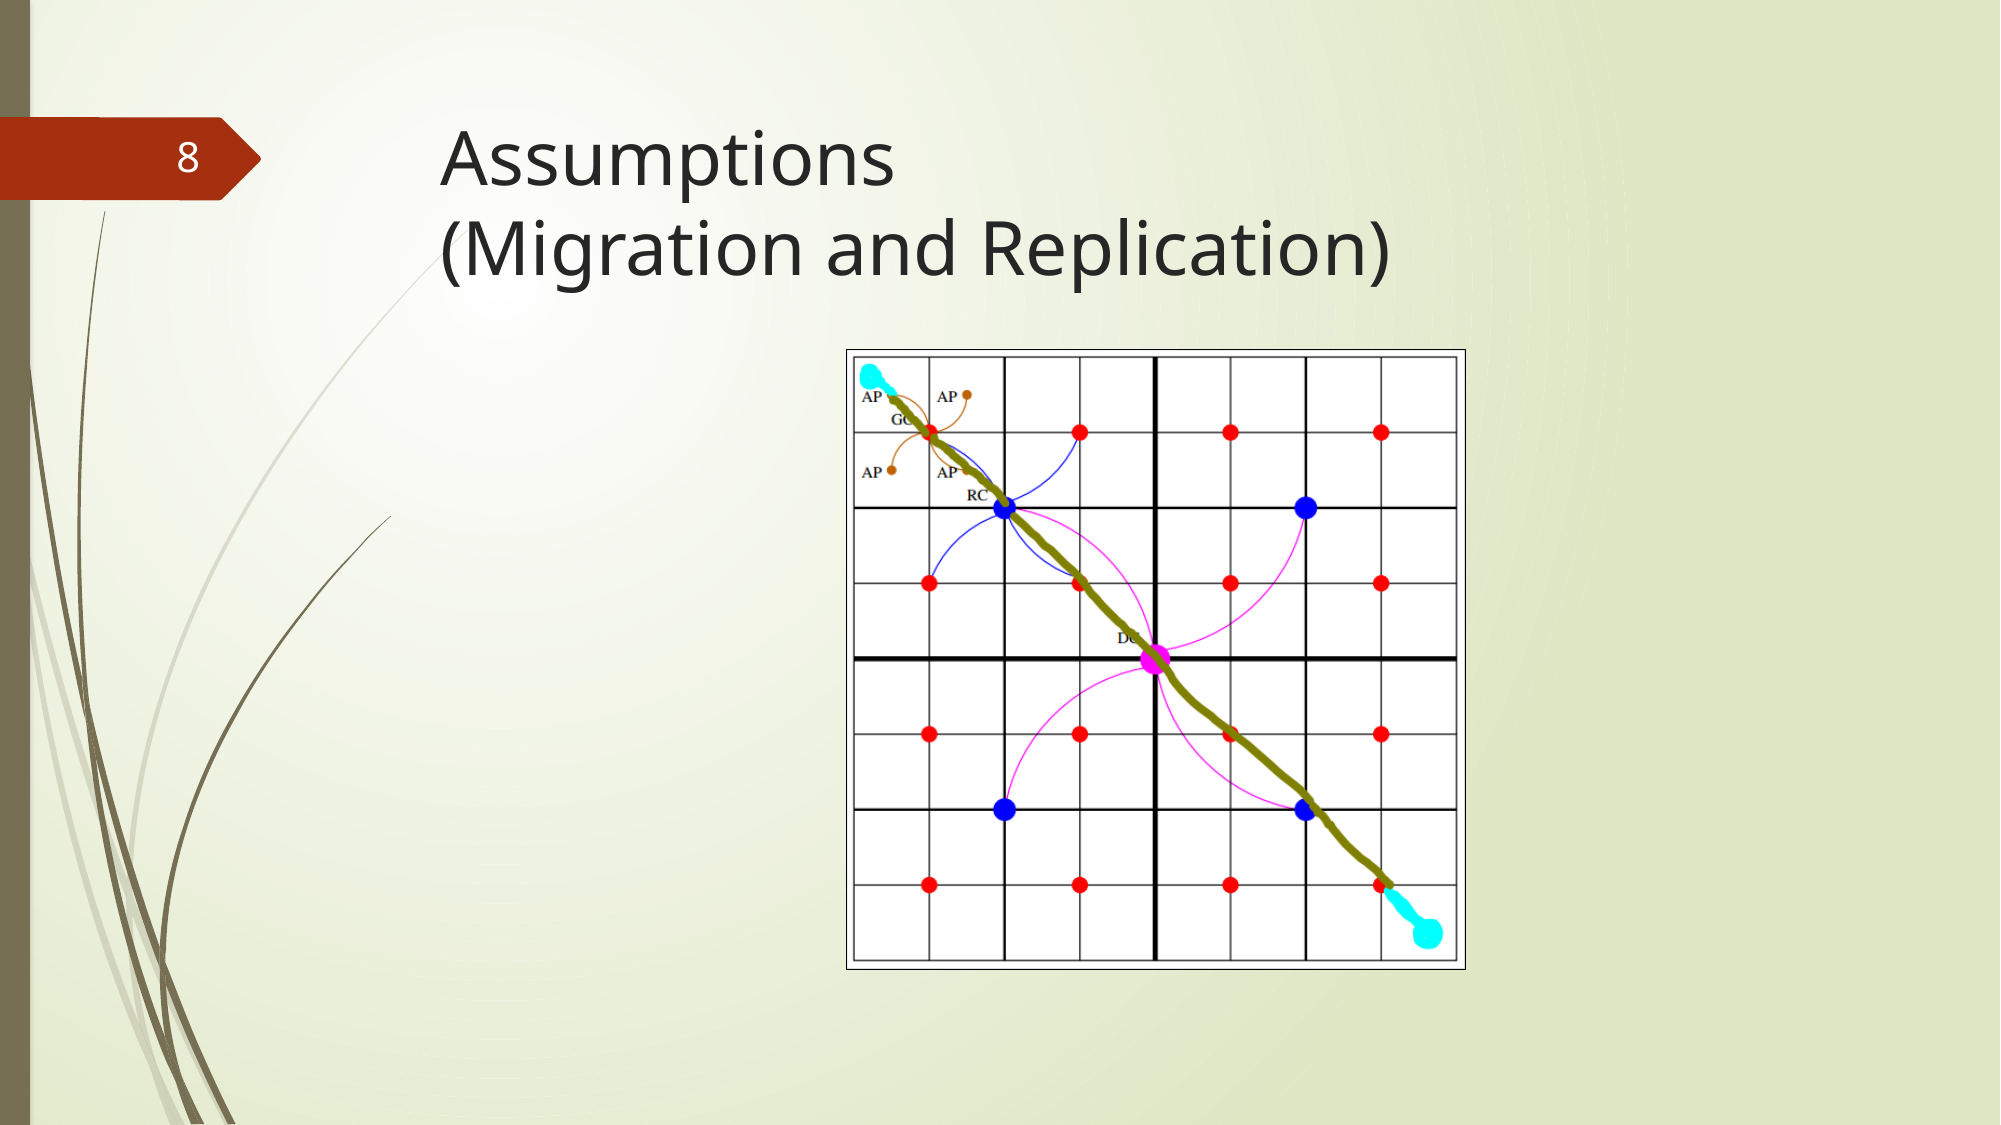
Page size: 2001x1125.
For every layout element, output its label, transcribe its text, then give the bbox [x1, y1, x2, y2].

slide_number 8 [87, 129, 216, 190]
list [845, 349, 1467, 971]
title Assumptions (Migration and Replication) [425, 102, 1888, 313]
